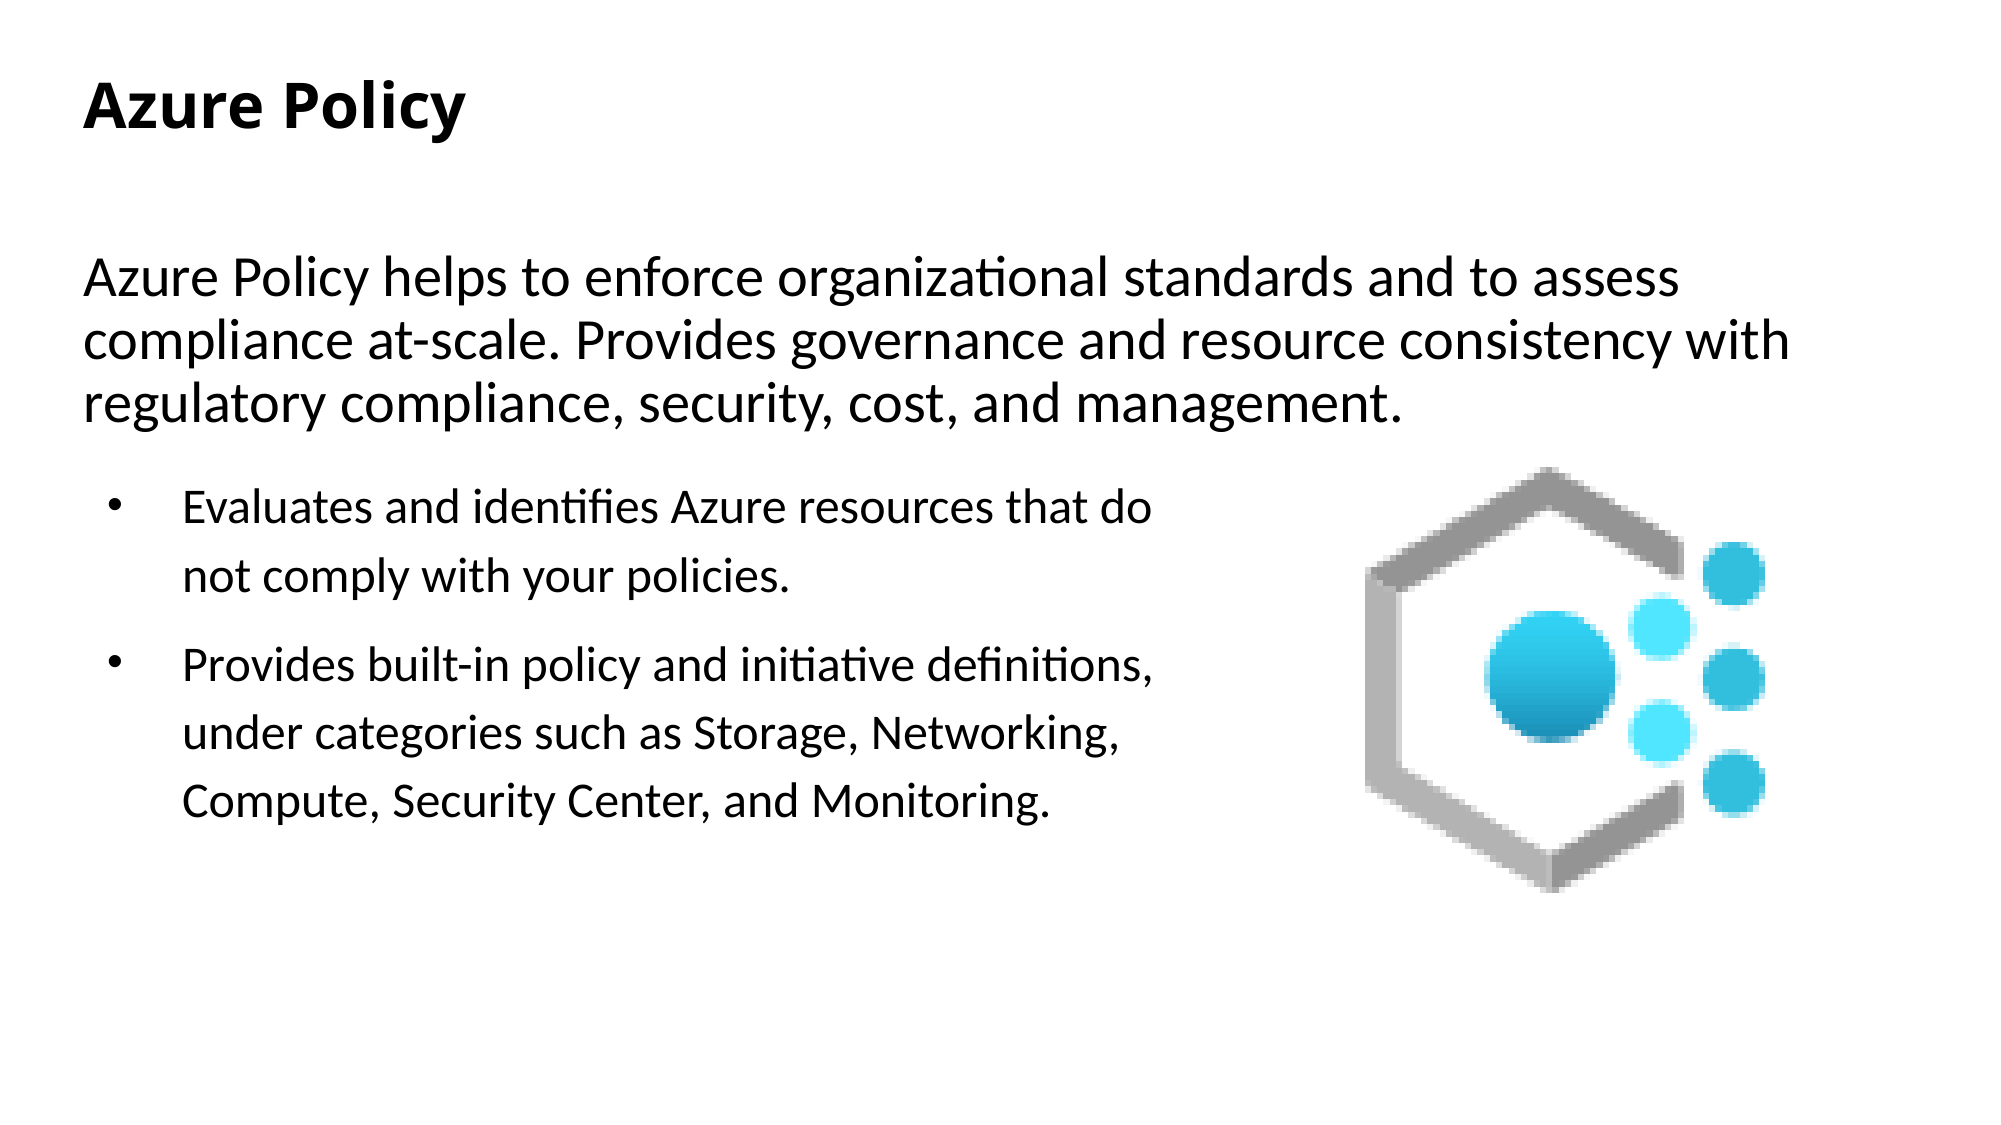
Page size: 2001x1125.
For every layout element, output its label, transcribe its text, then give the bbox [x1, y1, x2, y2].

title Azure Policy [68, 52, 515, 164]
picture [1339, 455, 1791, 906]
text_box Evaluates and identifies Azure resources that do not comply with your policies. Provides built-in policy and initiative definitions, under categories such as Storage, Networking, Compute, Security Center, and Monitoring. [107, 450, 1223, 843]
text_box Azure Policy helps to enforce organizational standards and to assess compliance at-scale. Provides governance and resource consistency with regulatory compliance, security, cost, and management. [68, 238, 1929, 443]
